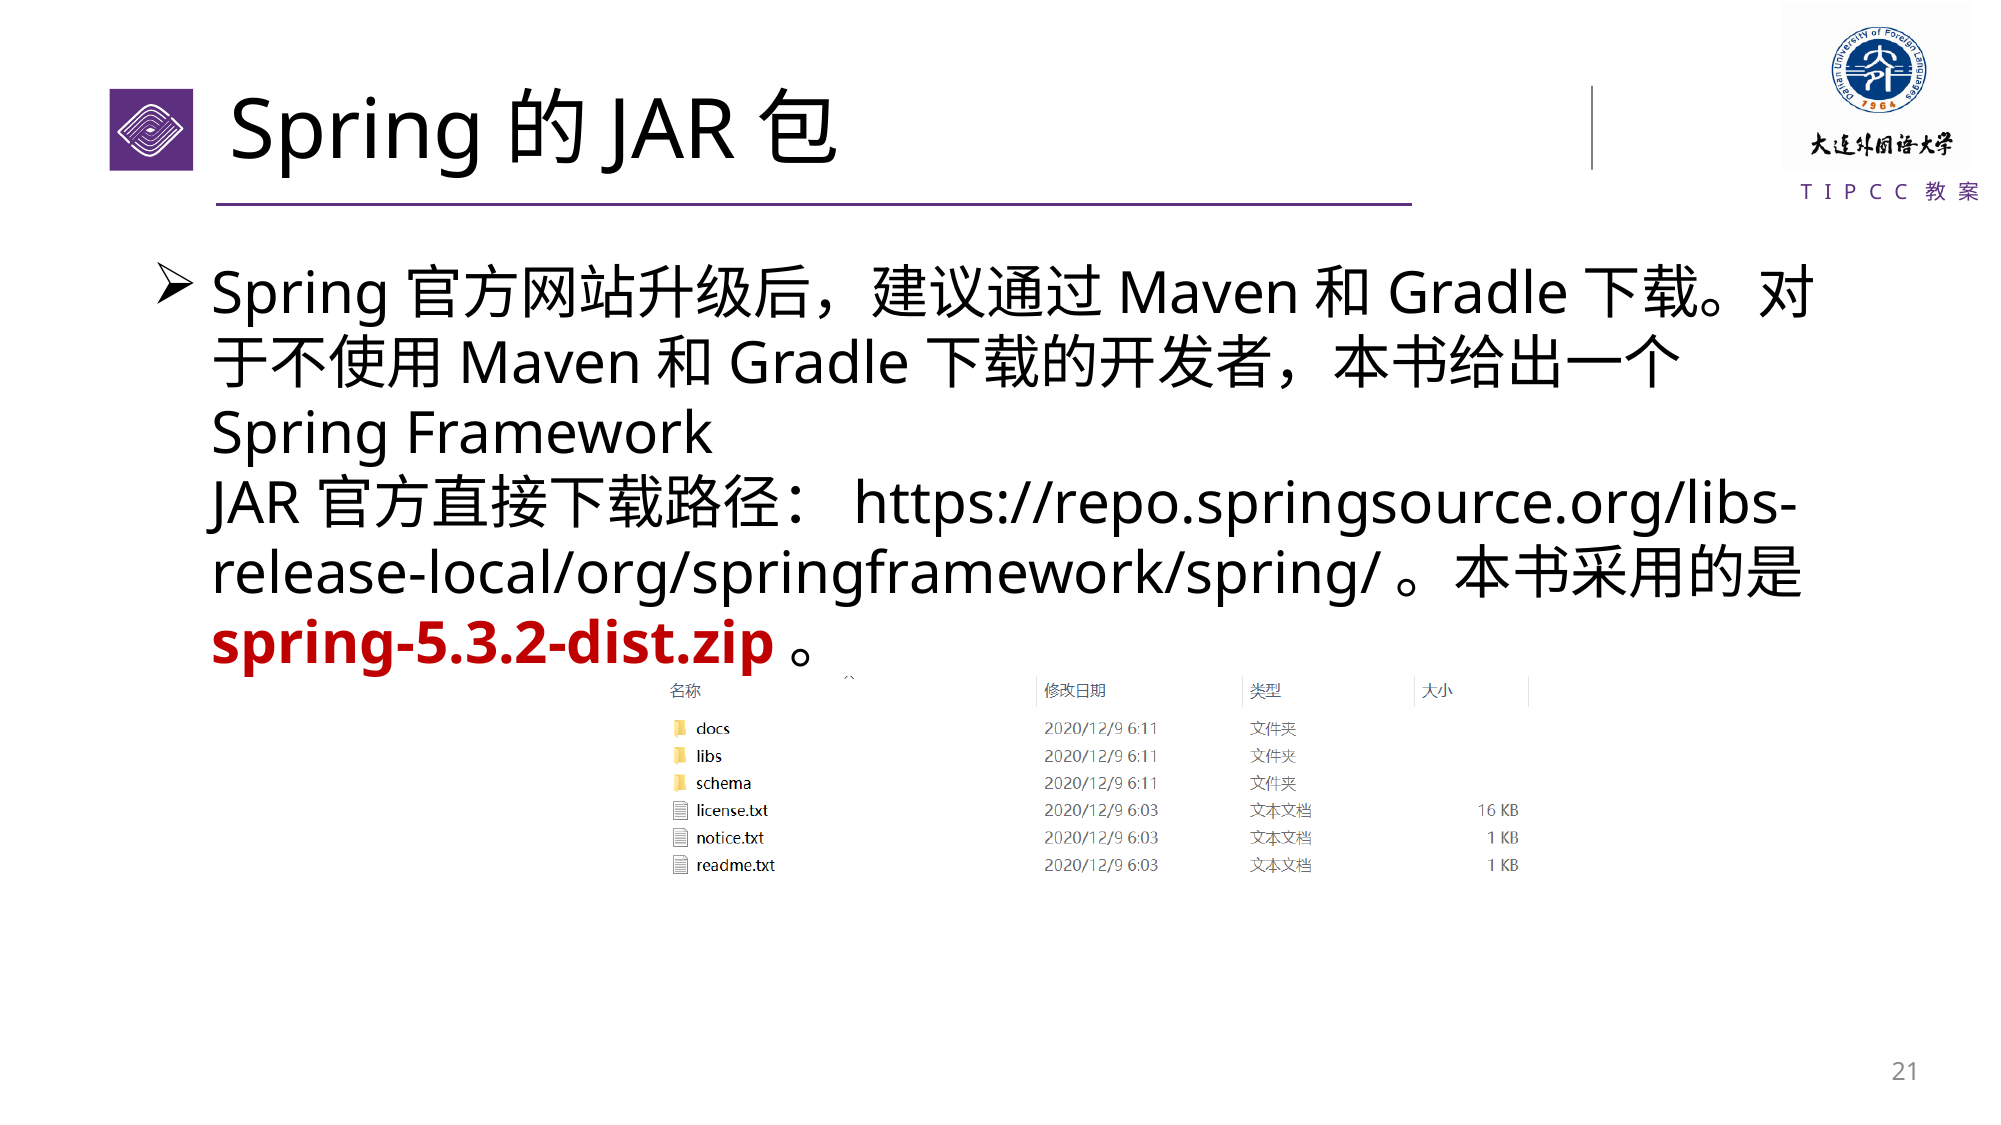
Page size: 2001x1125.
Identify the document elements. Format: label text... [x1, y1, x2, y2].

picture [667, 676, 1532, 878]
title Spring的JAR包 [214, 59, 1564, 205]
slide_number 20 [1485, 1042, 1936, 1103]
list Spring官方网站升级后，建议通过Maven和Gradle下载。对于不使用Maven和Gradle下载的开发者，本书给出一个Spring Framework JAR官方直接下载路径：https://repo.springsource.org/libs-release-local/org/springframework/spring/。本书采用的是spring-5.3.2-dist.zip。 [137, 247, 1863, 1001]
picture [1782, 2, 1971, 172]
